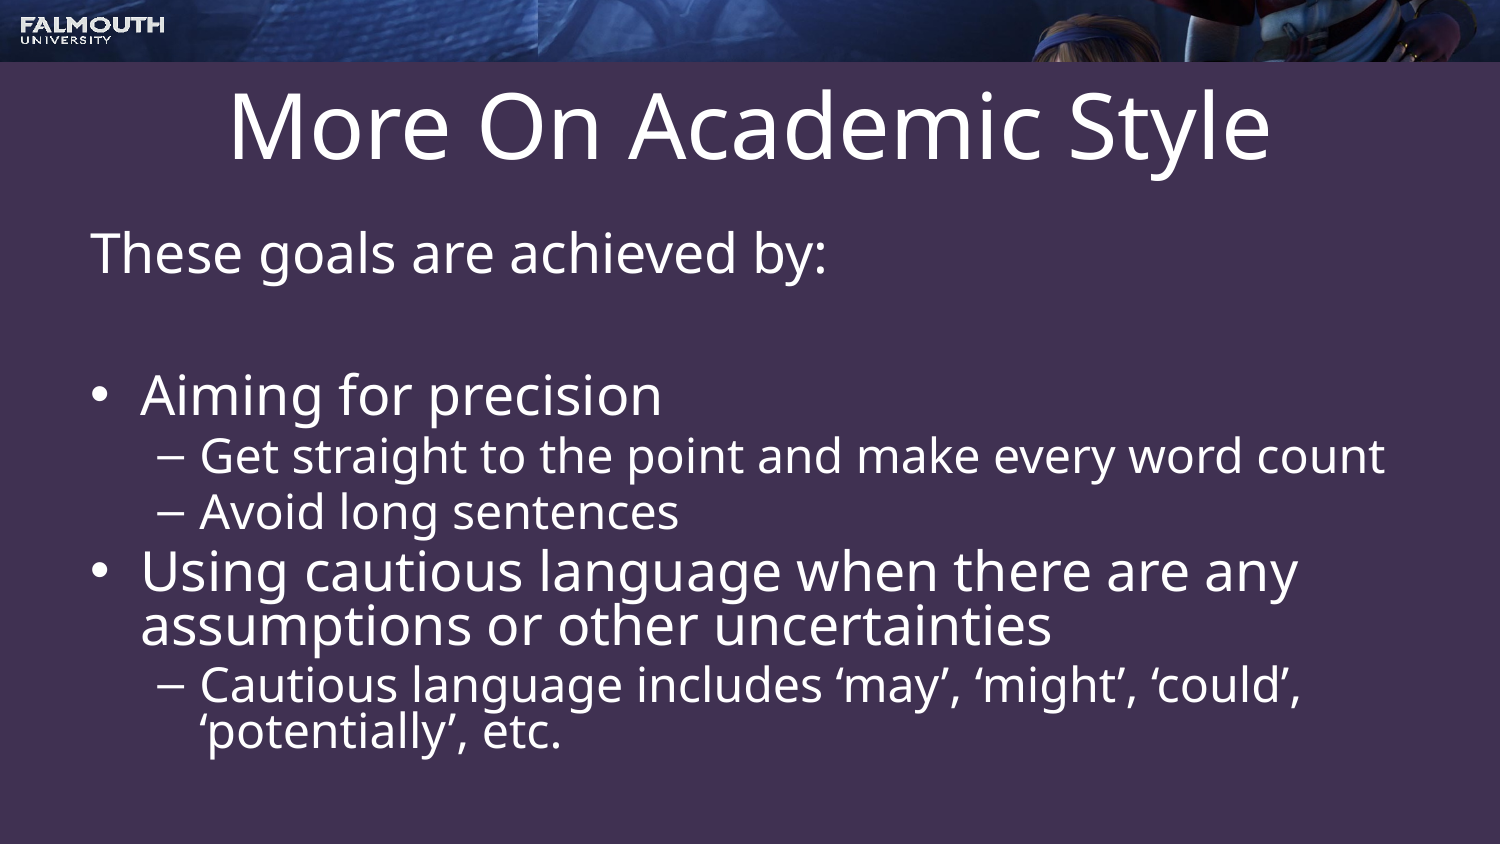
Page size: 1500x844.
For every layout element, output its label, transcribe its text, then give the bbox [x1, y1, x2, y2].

list These goals are achieved by: Aiming for precision Get straight to the point and make every word count Avoid long sentences Using cautious language when there are any assumptions or other uncertainties Cautious language includes ‘may’, ‘might’, ‘could’, ‘potentially’, etc. [75, 210, 1425, 768]
title More On Academic Style [75, 52, 1425, 194]
picture [0, 0, 1500, 62]
